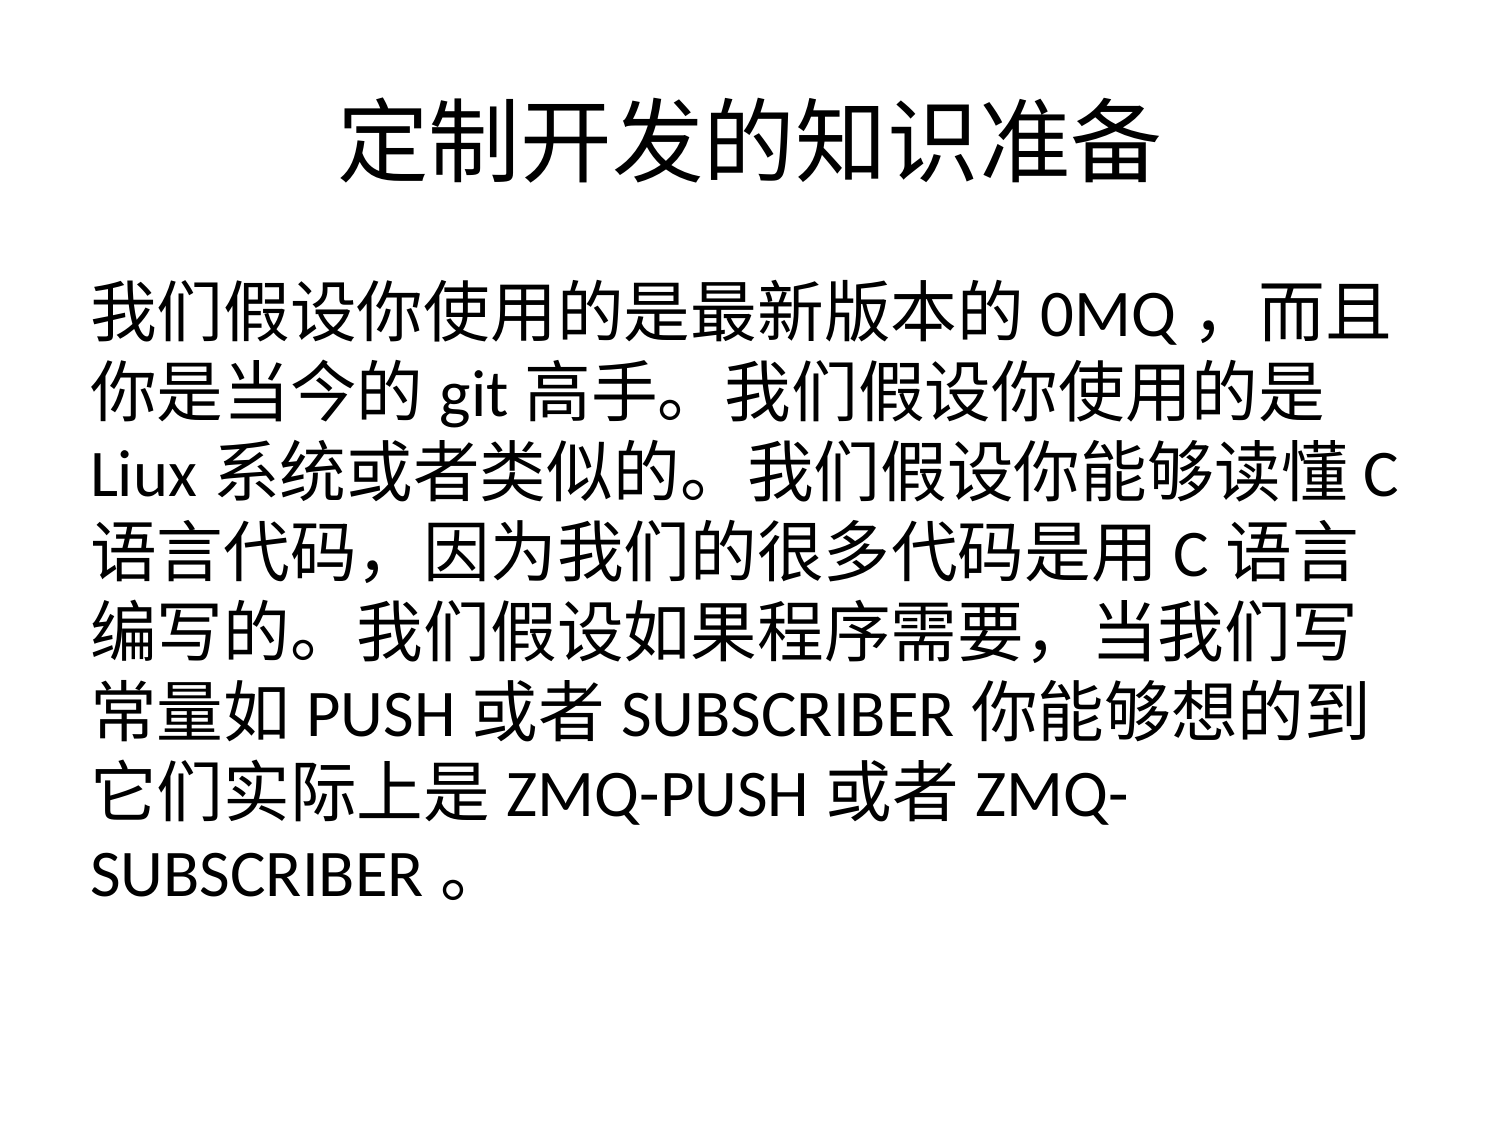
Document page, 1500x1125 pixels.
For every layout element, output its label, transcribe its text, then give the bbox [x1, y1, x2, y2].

title 定制开发的知识准备 [75, 45, 1425, 233]
list 我们假设你使用的是最新版本的0MQ，而且你是当今的git高手。我们假设你使用的是Liux系统或者类似的。我们假设你能够读懂C语言代码，因为我们的很多代码是用C语言编写的。我们假设如果程序需要，当我们写常量如PUSH或者SUBSCRIBER你能够想的到它们实际上是ZMQ-PUSH或者ZMQ-SUBSCRIBER。 [75, 262, 1425, 1005]
